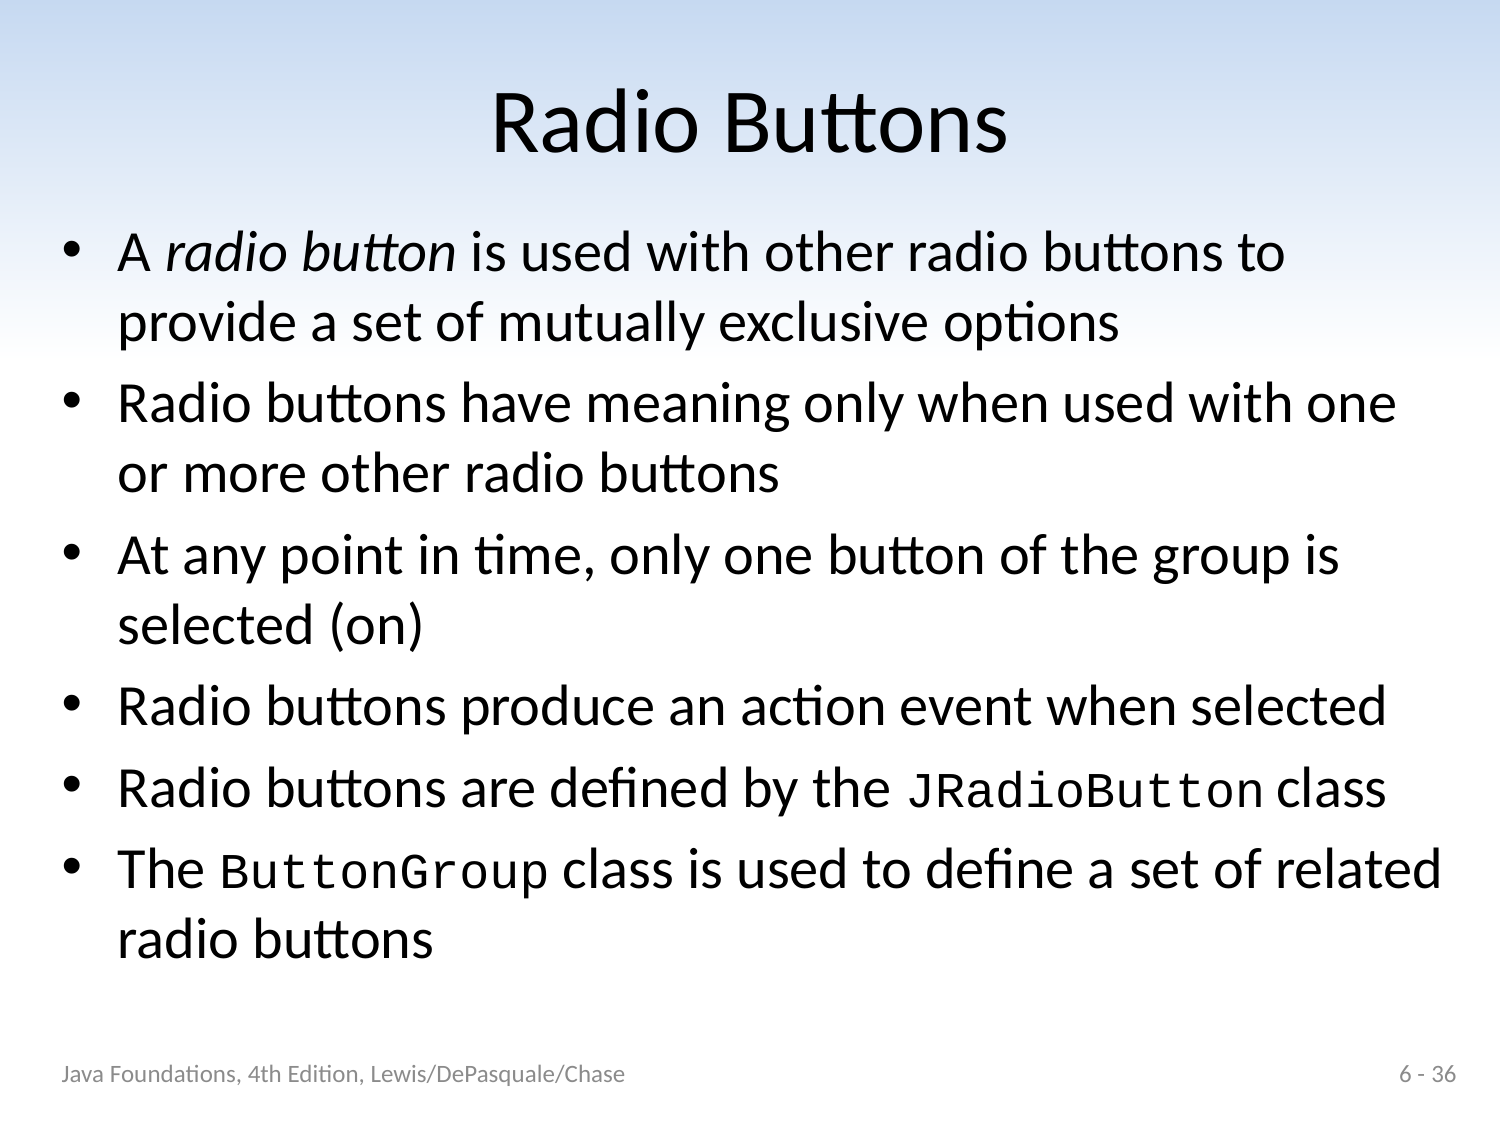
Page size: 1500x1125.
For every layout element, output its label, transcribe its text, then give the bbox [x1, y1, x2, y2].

footer Java Foundations, 4th Edition, Lewis/DePasquale/Chase [46, 1042, 1122, 1103]
slide_number 6 - 36 [1122, 1042, 1472, 1103]
title Radio Buttons [28, 45, 1473, 186]
list A radio button is used with other radio buttons to provide a set of mutually exclusive options Radio buttons have meaning only when used with one or more other radio buttons At any point in time, only one button of the group is selected (on) Radio buttons produce an action event when selected Radio buttons are defined by the JRadioButton class The ButtonGroup class is used to define a set of related radio buttons [46, 205, 1473, 1043]
